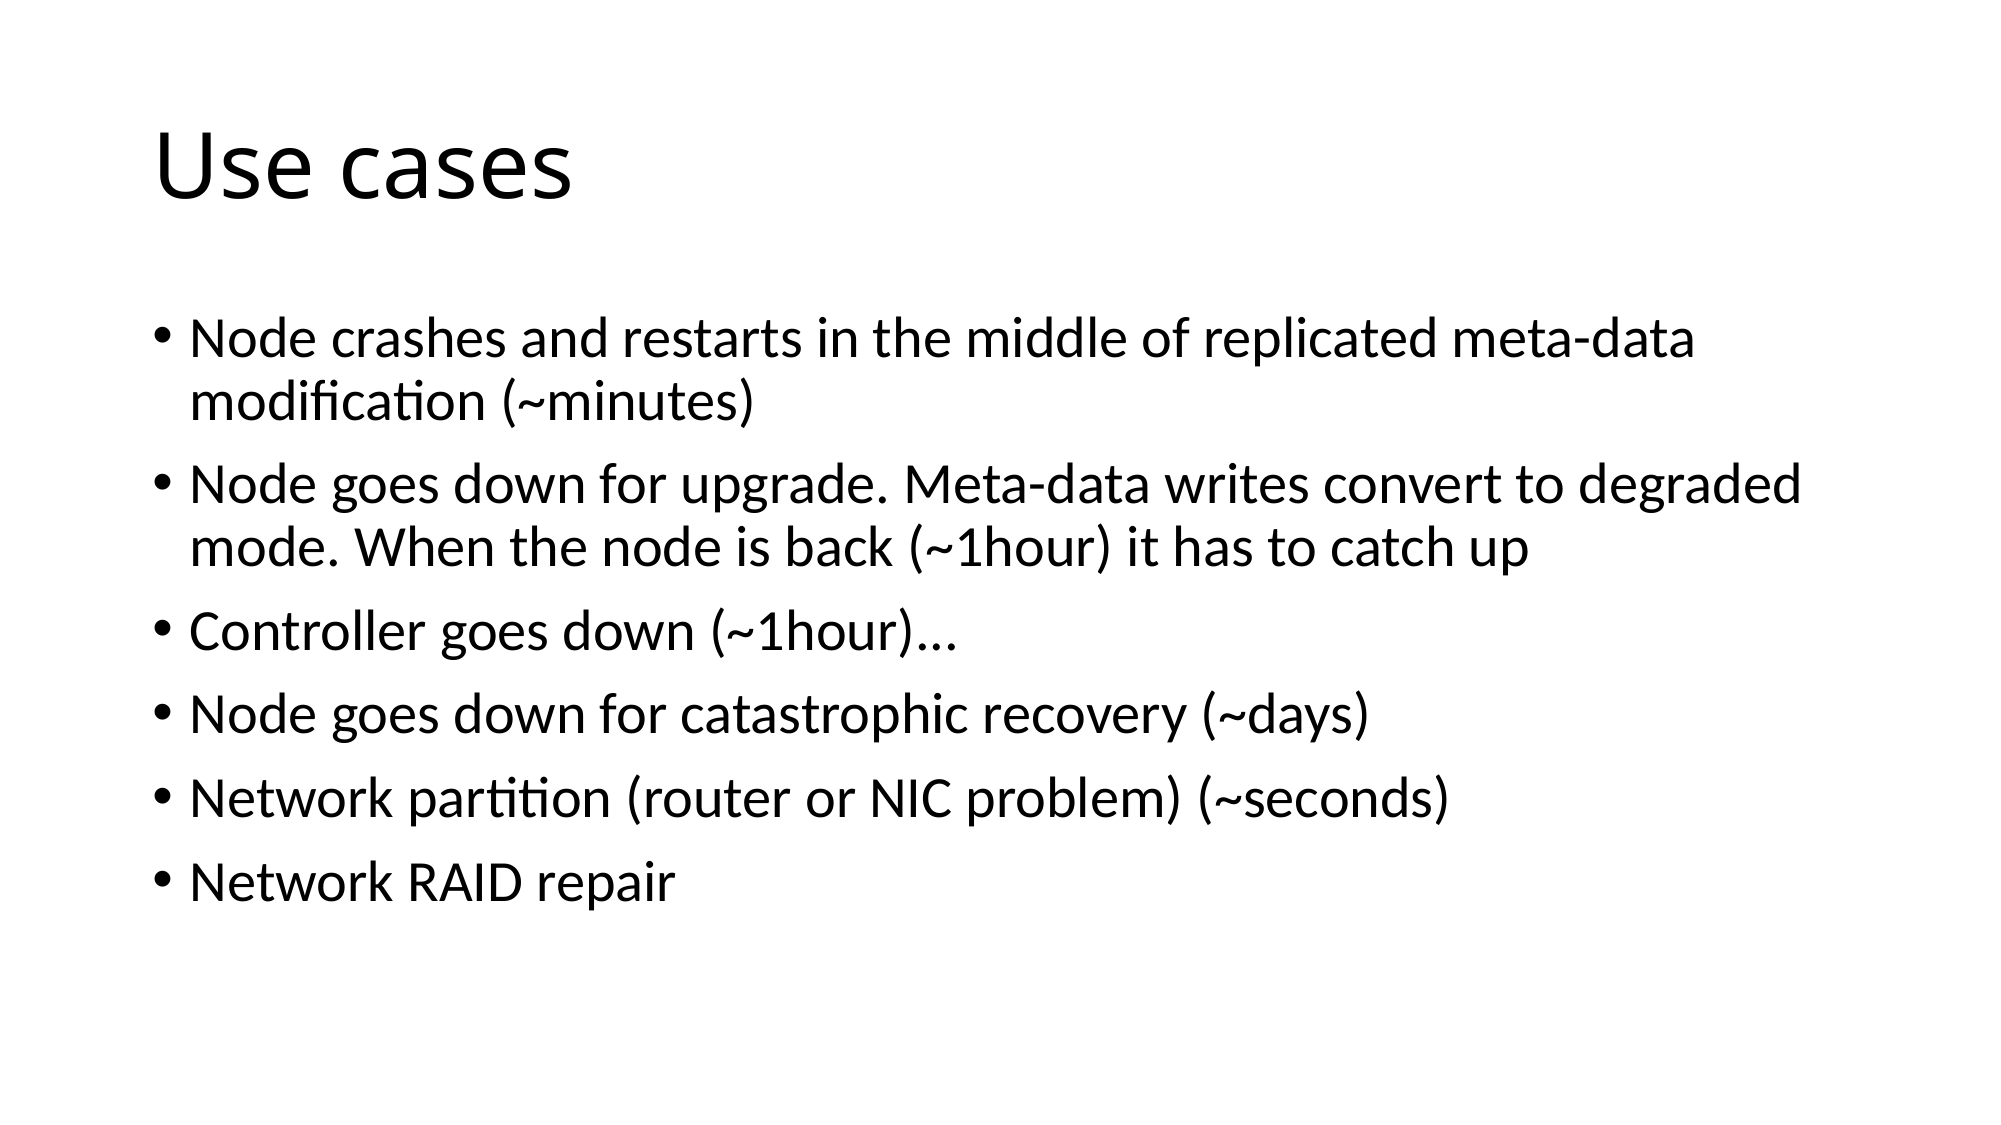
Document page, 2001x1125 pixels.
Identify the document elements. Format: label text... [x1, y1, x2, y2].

list Node crashes and restarts in the middle of replicated meta-data modification (~minutes) Node goes down for upgrade. Meta-data writes convert to degraded mode. When the node is back (~1hour) it has to catch up Controller goes down (~1hour)... Node goes down for catastrophic recovery (~days) Network partition (router or NIC problem) (~seconds) Network RAID repair [137, 299, 1863, 1017]
title Use cases [137, 59, 1863, 278]
